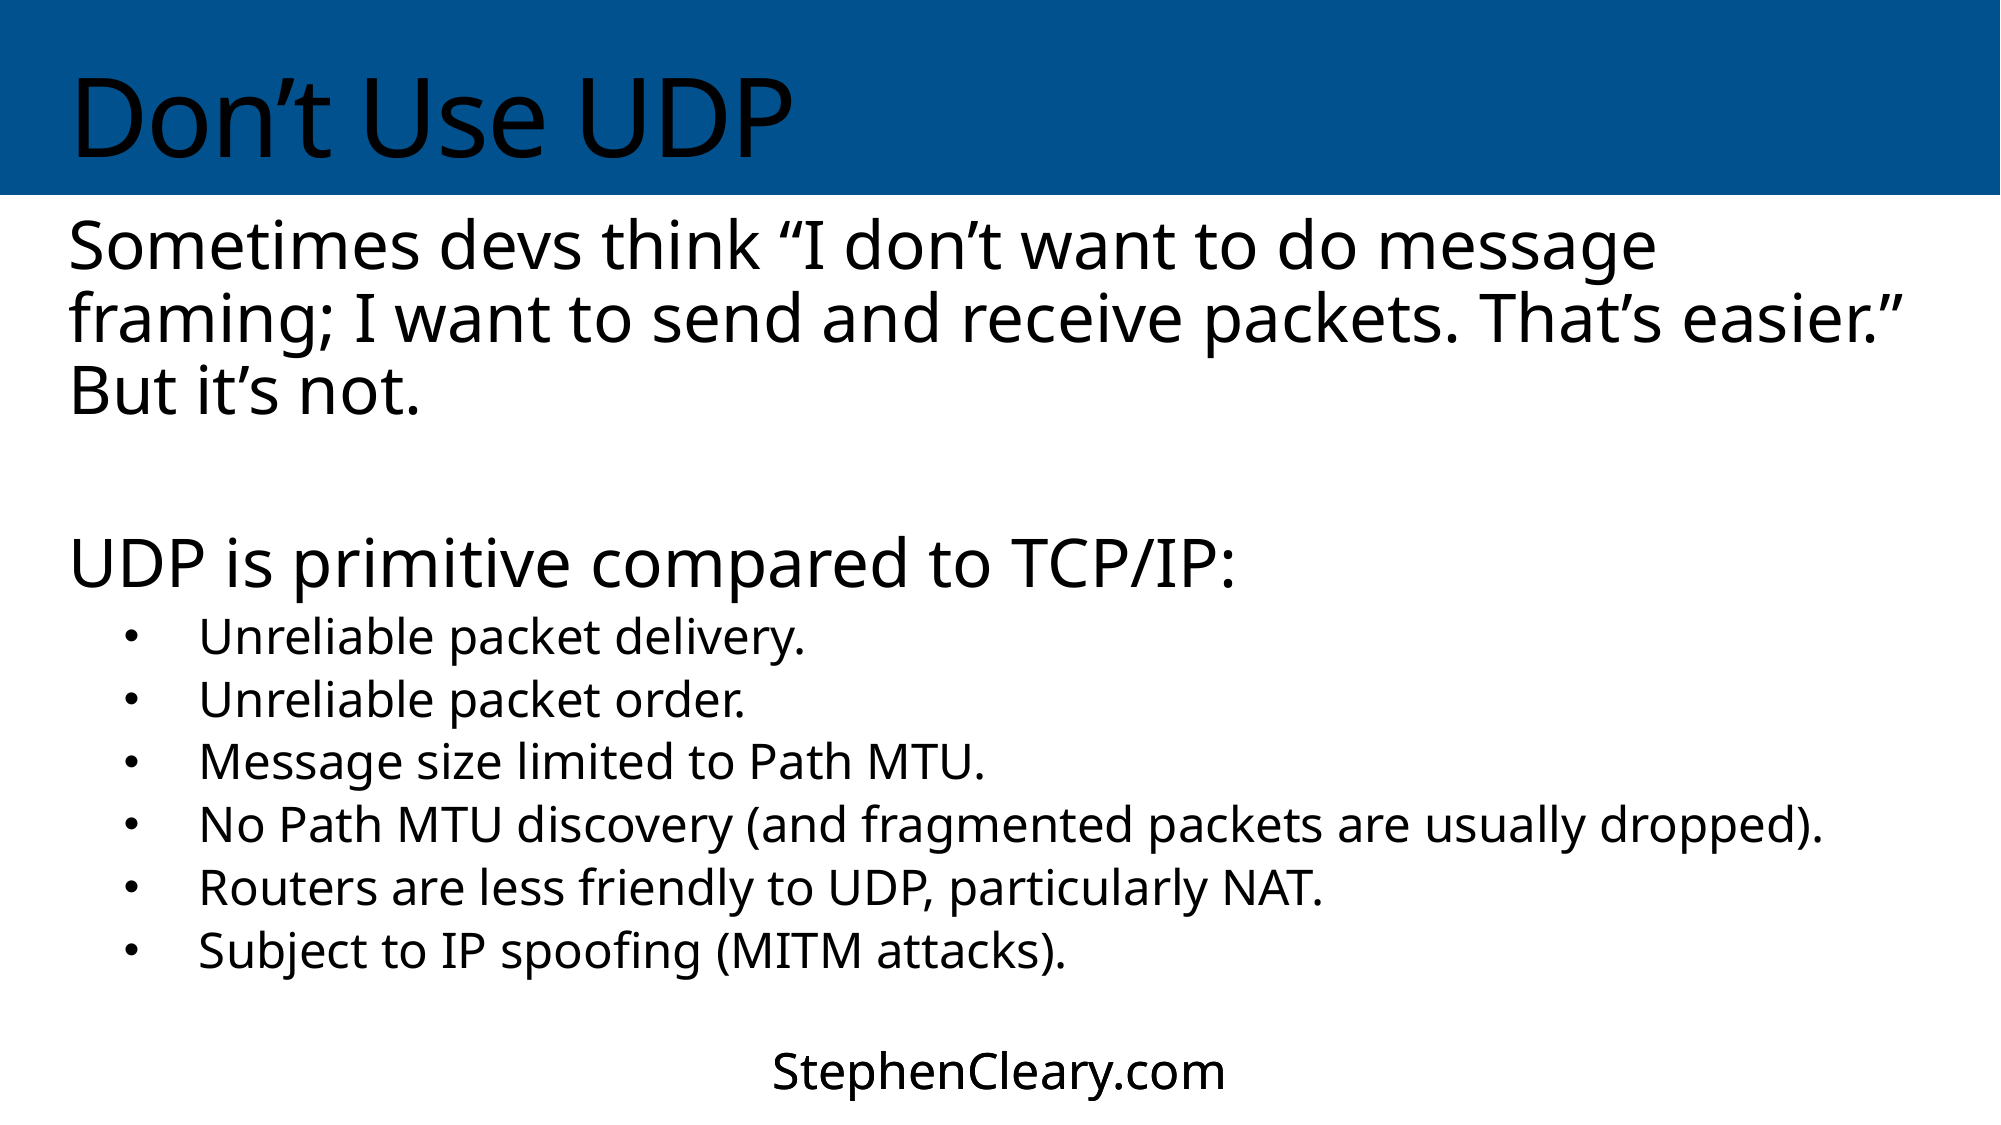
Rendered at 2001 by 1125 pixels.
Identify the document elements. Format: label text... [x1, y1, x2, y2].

list Sometimes devs think “I don’t want to do message framing; I want to send and receive packets. That’s easier.” But it’s not. UDP is primitive compared to TCP/IP: Unreliable packet delivery. Unreliable packet order. Message size limited to Path MTU. No Path MTU discovery (and fragmented packets are usually dropped). Routers are less friendly to UDP, particularly NAT. Subject to IP spoofing (MITM attacks). [44, 196, 1956, 946]
title Don’t Use UDP [44, 47, 1957, 196]
